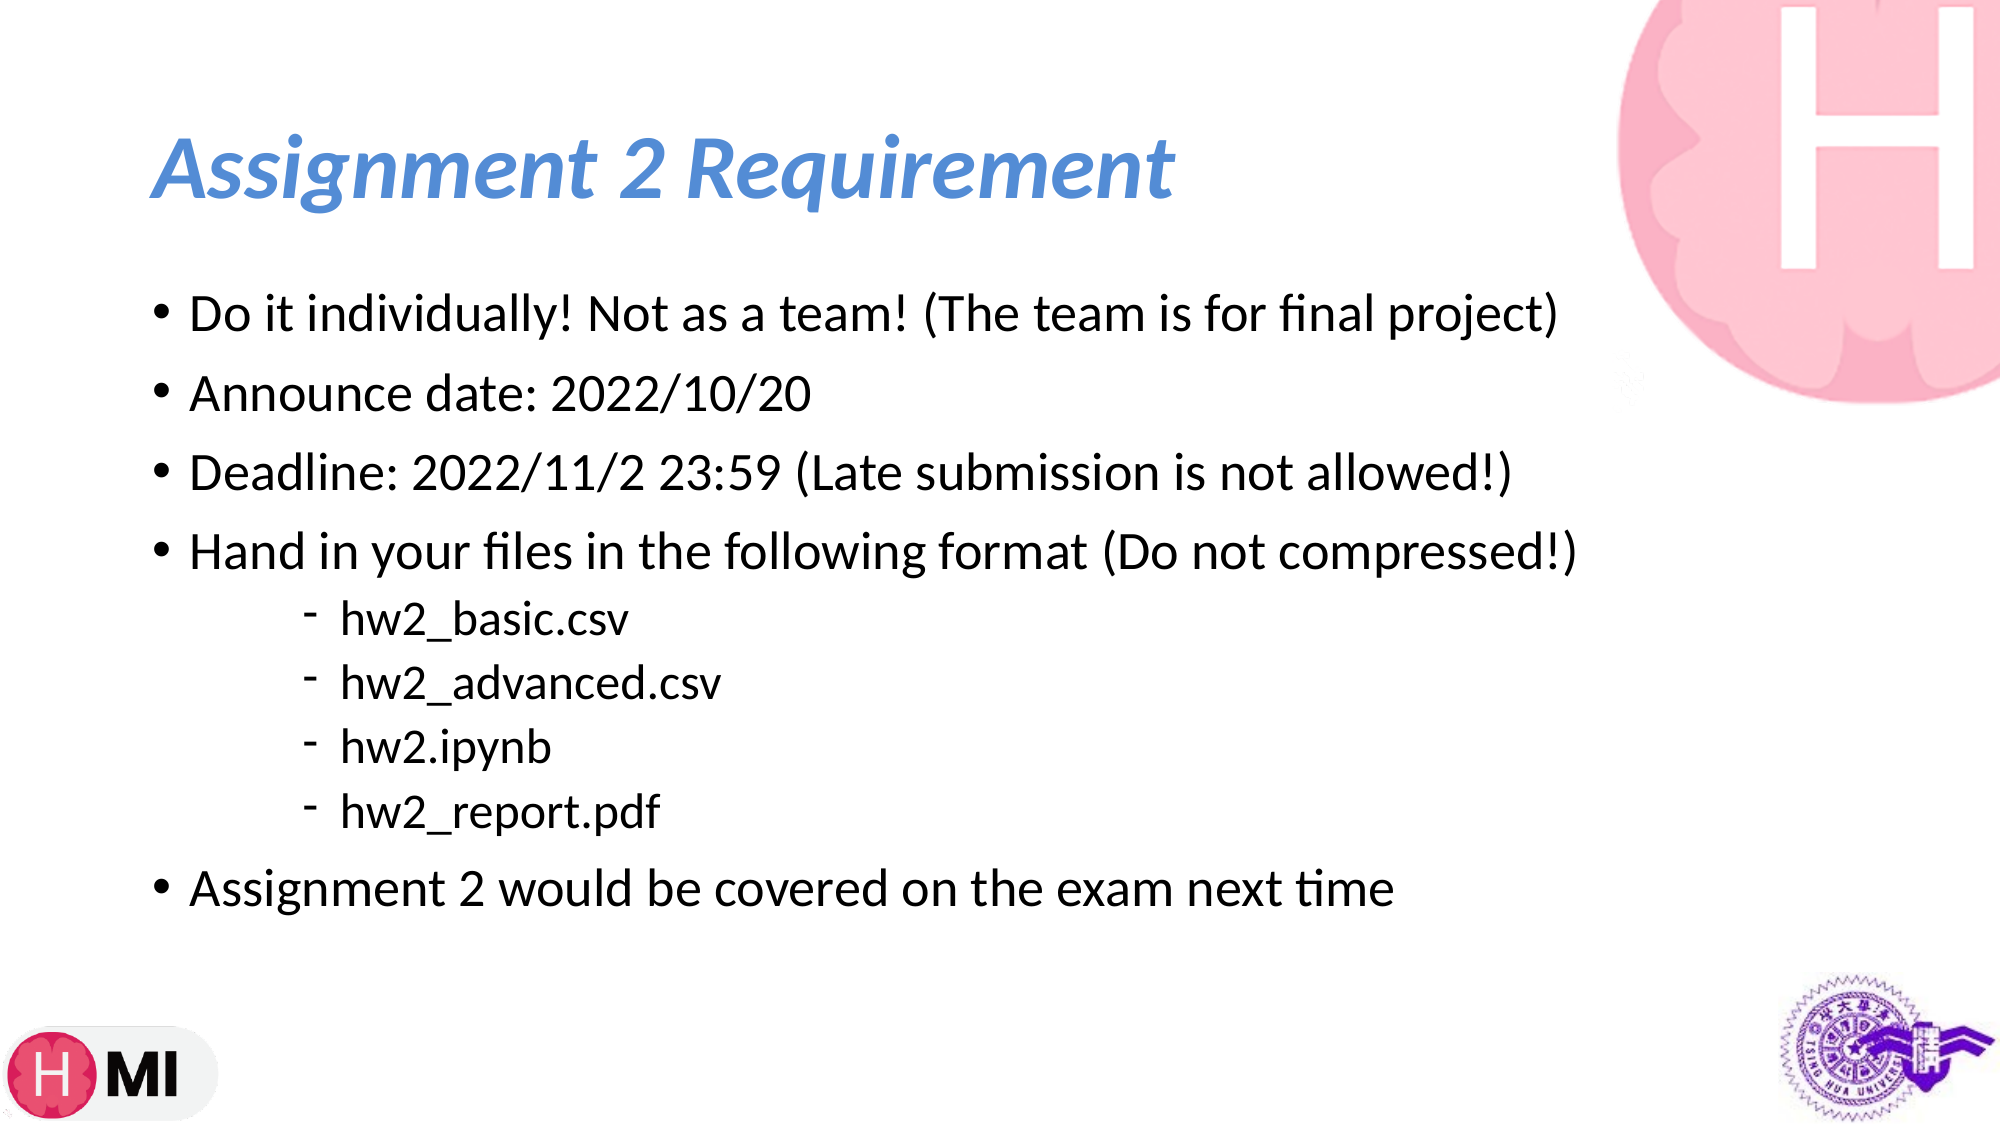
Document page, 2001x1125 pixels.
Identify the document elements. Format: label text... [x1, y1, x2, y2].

picture [0, 1022, 222, 1125]
list Do it individually! Not as a team! (The team is for final project) Announce date: 2022/10/20 Deadline: 2022/11/2 23:59 (Late submission is not allowed!) Hand in your files in the following format (Do not compressed!) hw2_basic.csv hw2_advanced.csv hw2.ipynb hw2_report.pdf Assignment 2 would be covered on the exam next time [137, 277, 1863, 1065]
picture [1612, 0, 2000, 415]
picture [1778, 972, 2000, 1124]
title Assignment 2 Requirement [137, 59, 1863, 277]
